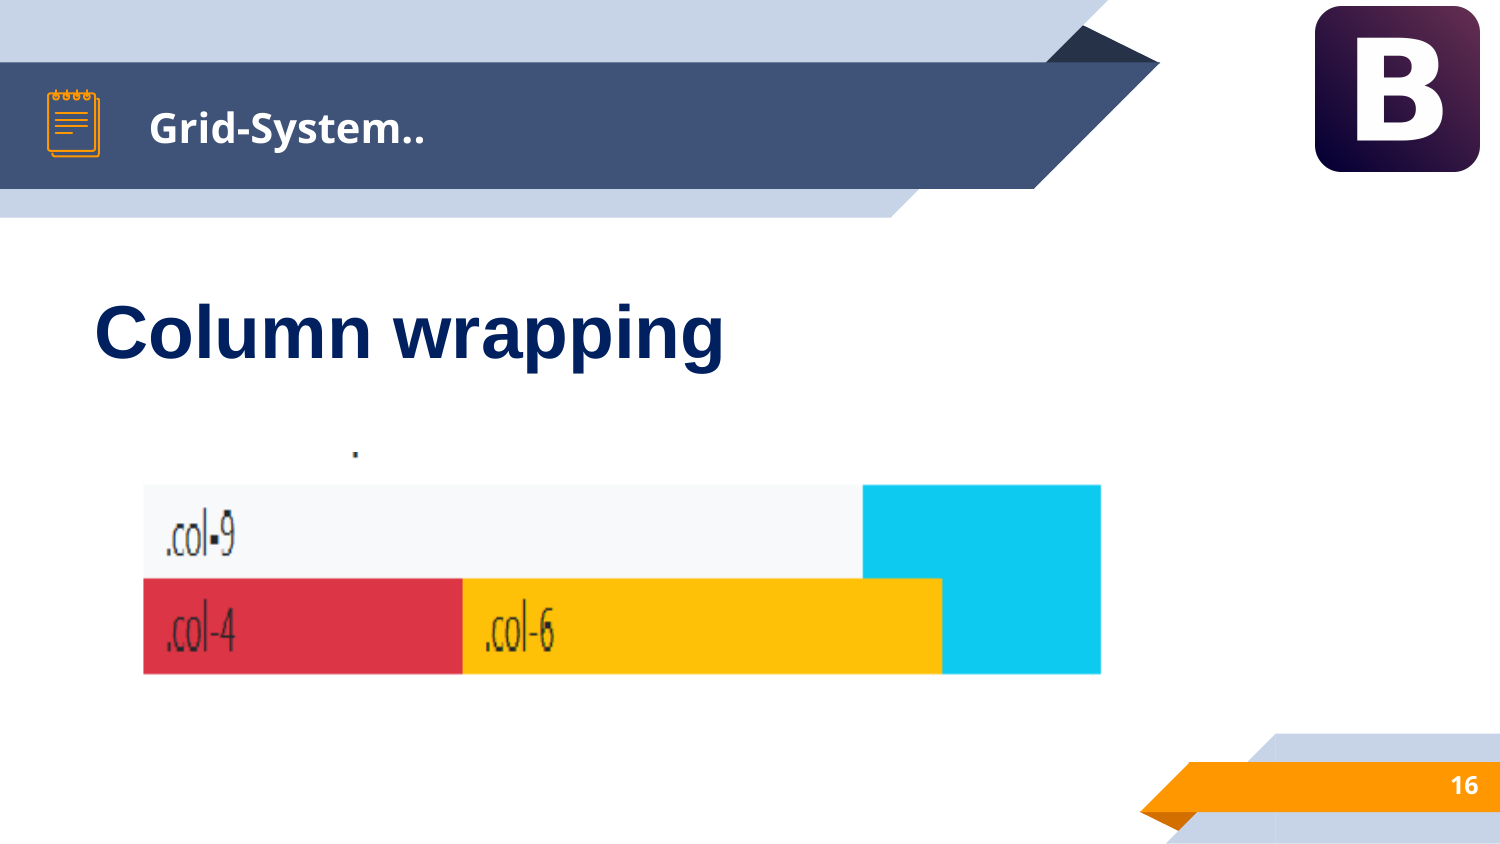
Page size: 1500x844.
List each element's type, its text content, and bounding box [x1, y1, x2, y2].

picture [12, 452, 1380, 718]
title Grid-System.. [133, 64, 1035, 190]
picture [1315, 6, 1481, 173]
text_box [47, 89, 100, 157]
slide_number 16 [1249, 760, 1494, 813]
text_box Column wrapping [79, 276, 811, 382]
